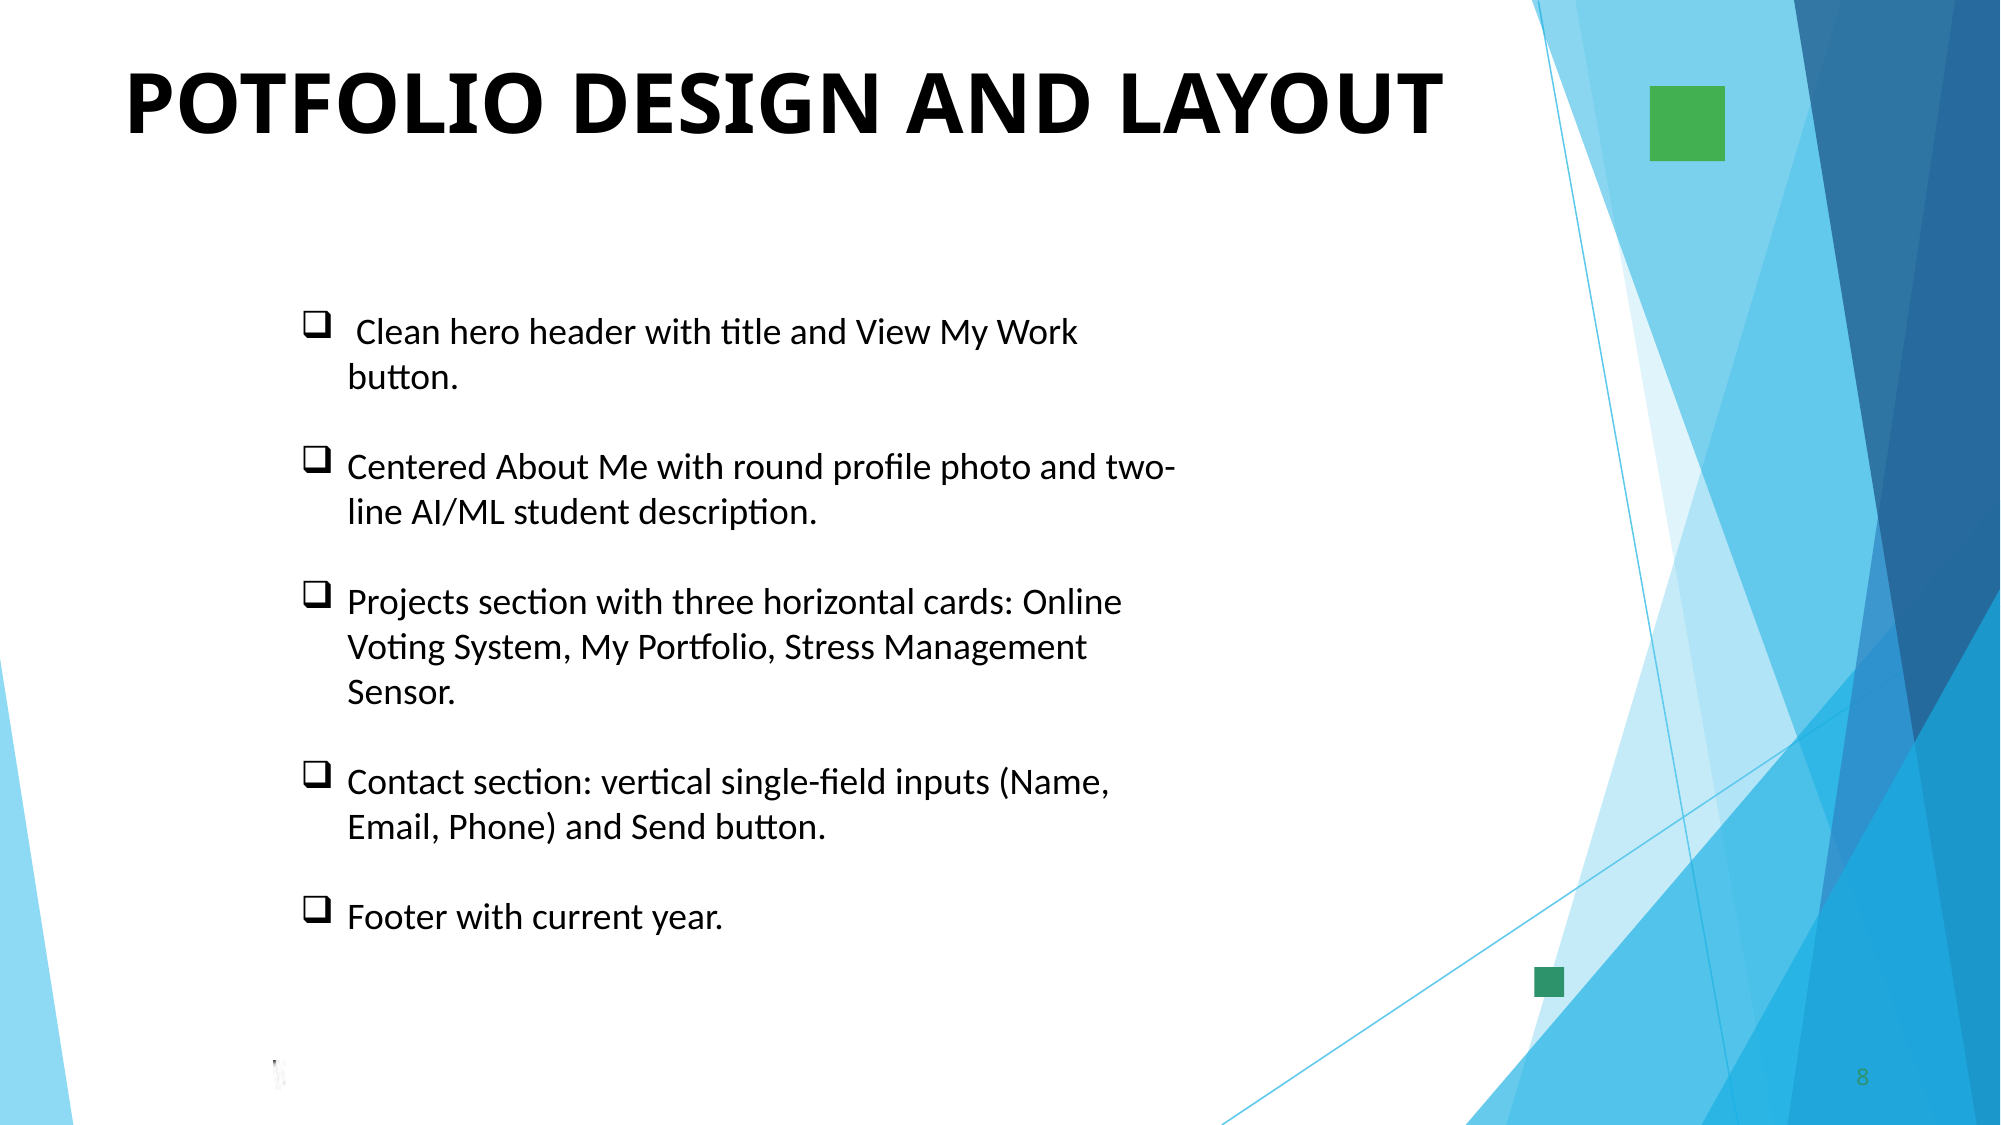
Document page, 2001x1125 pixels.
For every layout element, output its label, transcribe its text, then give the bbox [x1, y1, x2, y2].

text_box 8 [1849, 1061, 1888, 1095]
picture [273, 1060, 287, 1091]
text_box [1534, 967, 1565, 997]
text_box POTFOLIO DESIGN AND LAYOUT [121, 47, 1564, 150]
text_box Clean hero header with title and View My Work button. Centered About Me with round profile photo and two-line AI/ML student description. Projects section with three horizontal cards: Online Voting System, My Portfolio, Stress Management Sensor. Contact section: vertical single-field inputs (Name, Email, Phone) and Send button. Footer with current year. [285, 299, 1195, 945]
text_box [1649, 86, 1725, 162]
